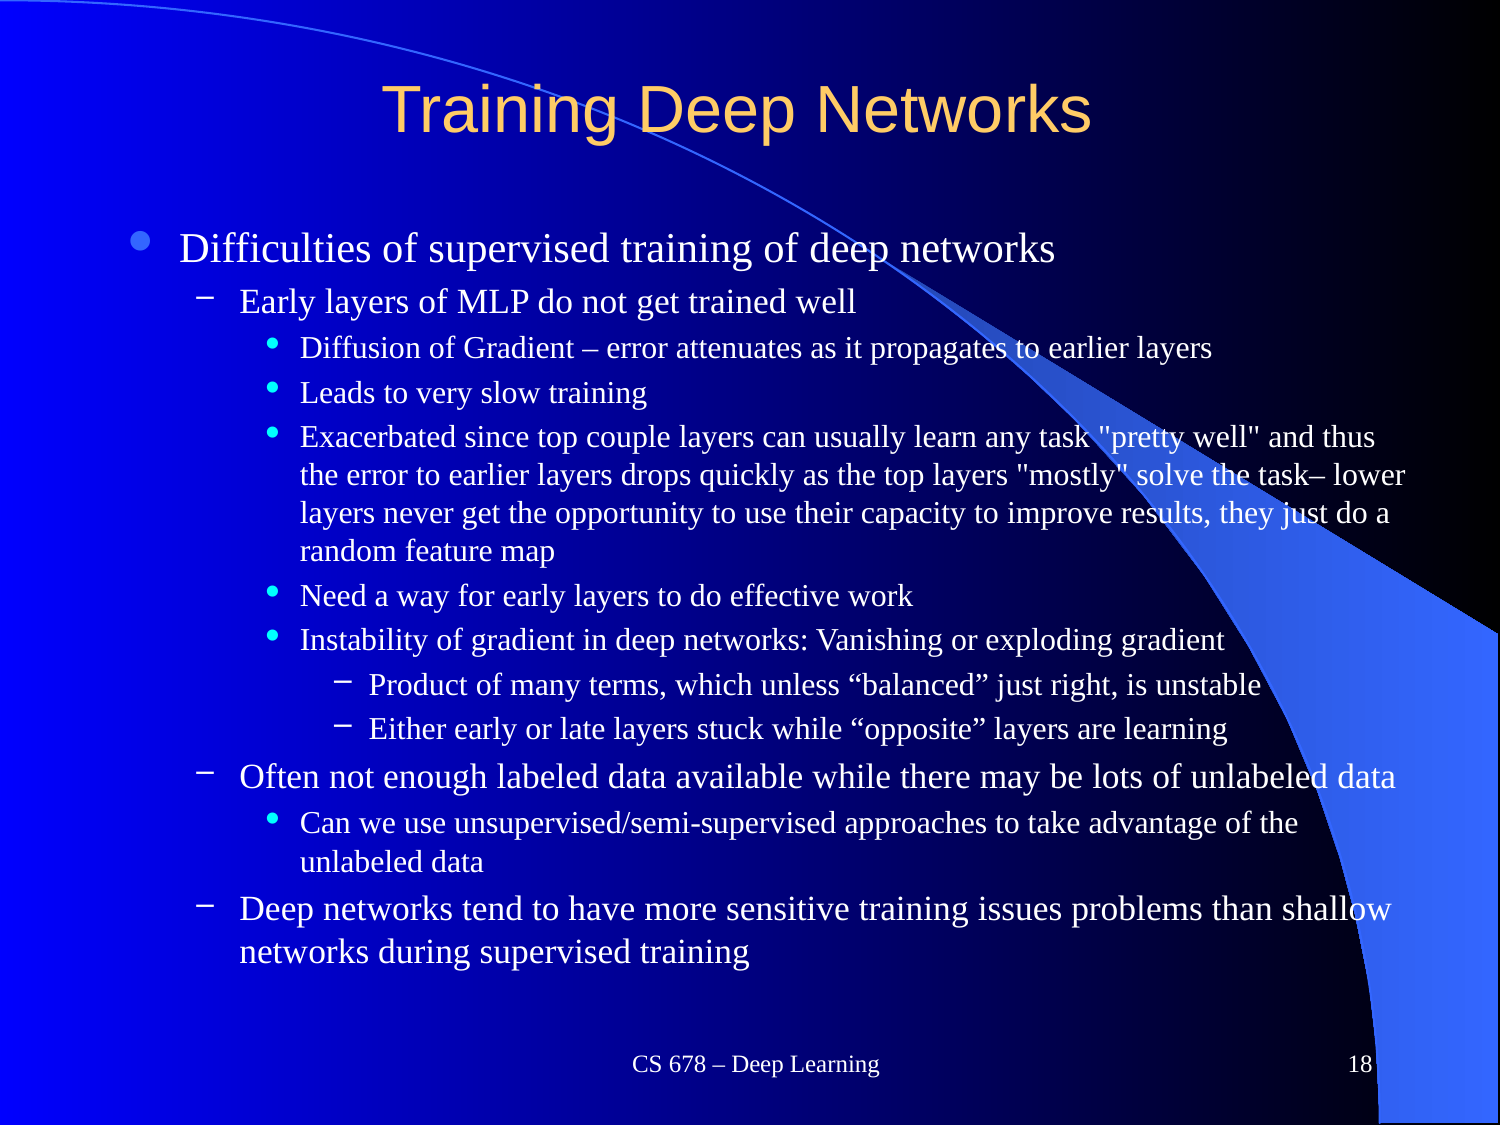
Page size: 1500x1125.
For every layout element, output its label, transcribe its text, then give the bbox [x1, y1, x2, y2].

title Training Deep Networks [99, 37, 1376, 176]
list Difficulties of supervised training of deep networks Early layers of MLP do not get trained well Diffusion of Gradient – error attenuates as it propagates to earlier layers Leads to very slow training Exacerbated since top couple layers can usually learn any task "pretty well" and thus the error to earlier layers drops quickly as the top layers "mostly" solve the task– lower layers never get the opportunity to use their capacity to improve results, they just do a random feature map Need a way for early layers to do effective work Instability of gradient in deep networks: Vanishing or exploding gradient Product of many terms, which unless “balanced” just right, is unstable Either early or late layers stuck while “opposite” layers are learning Often not enough labeled data available while there may be lots of unlabeled data Can we use unsupervised/semi-supervised approaches to take advantage of the unlabeled data Deep networks tend to have more sensitive training issues problems than shallow networks during supervised training [112, 212, 1426, 1001]
footer CS 678 – Deep Learning [474, 1024, 1038, 1101]
slide_number 18 [1074, 1024, 1388, 1101]
